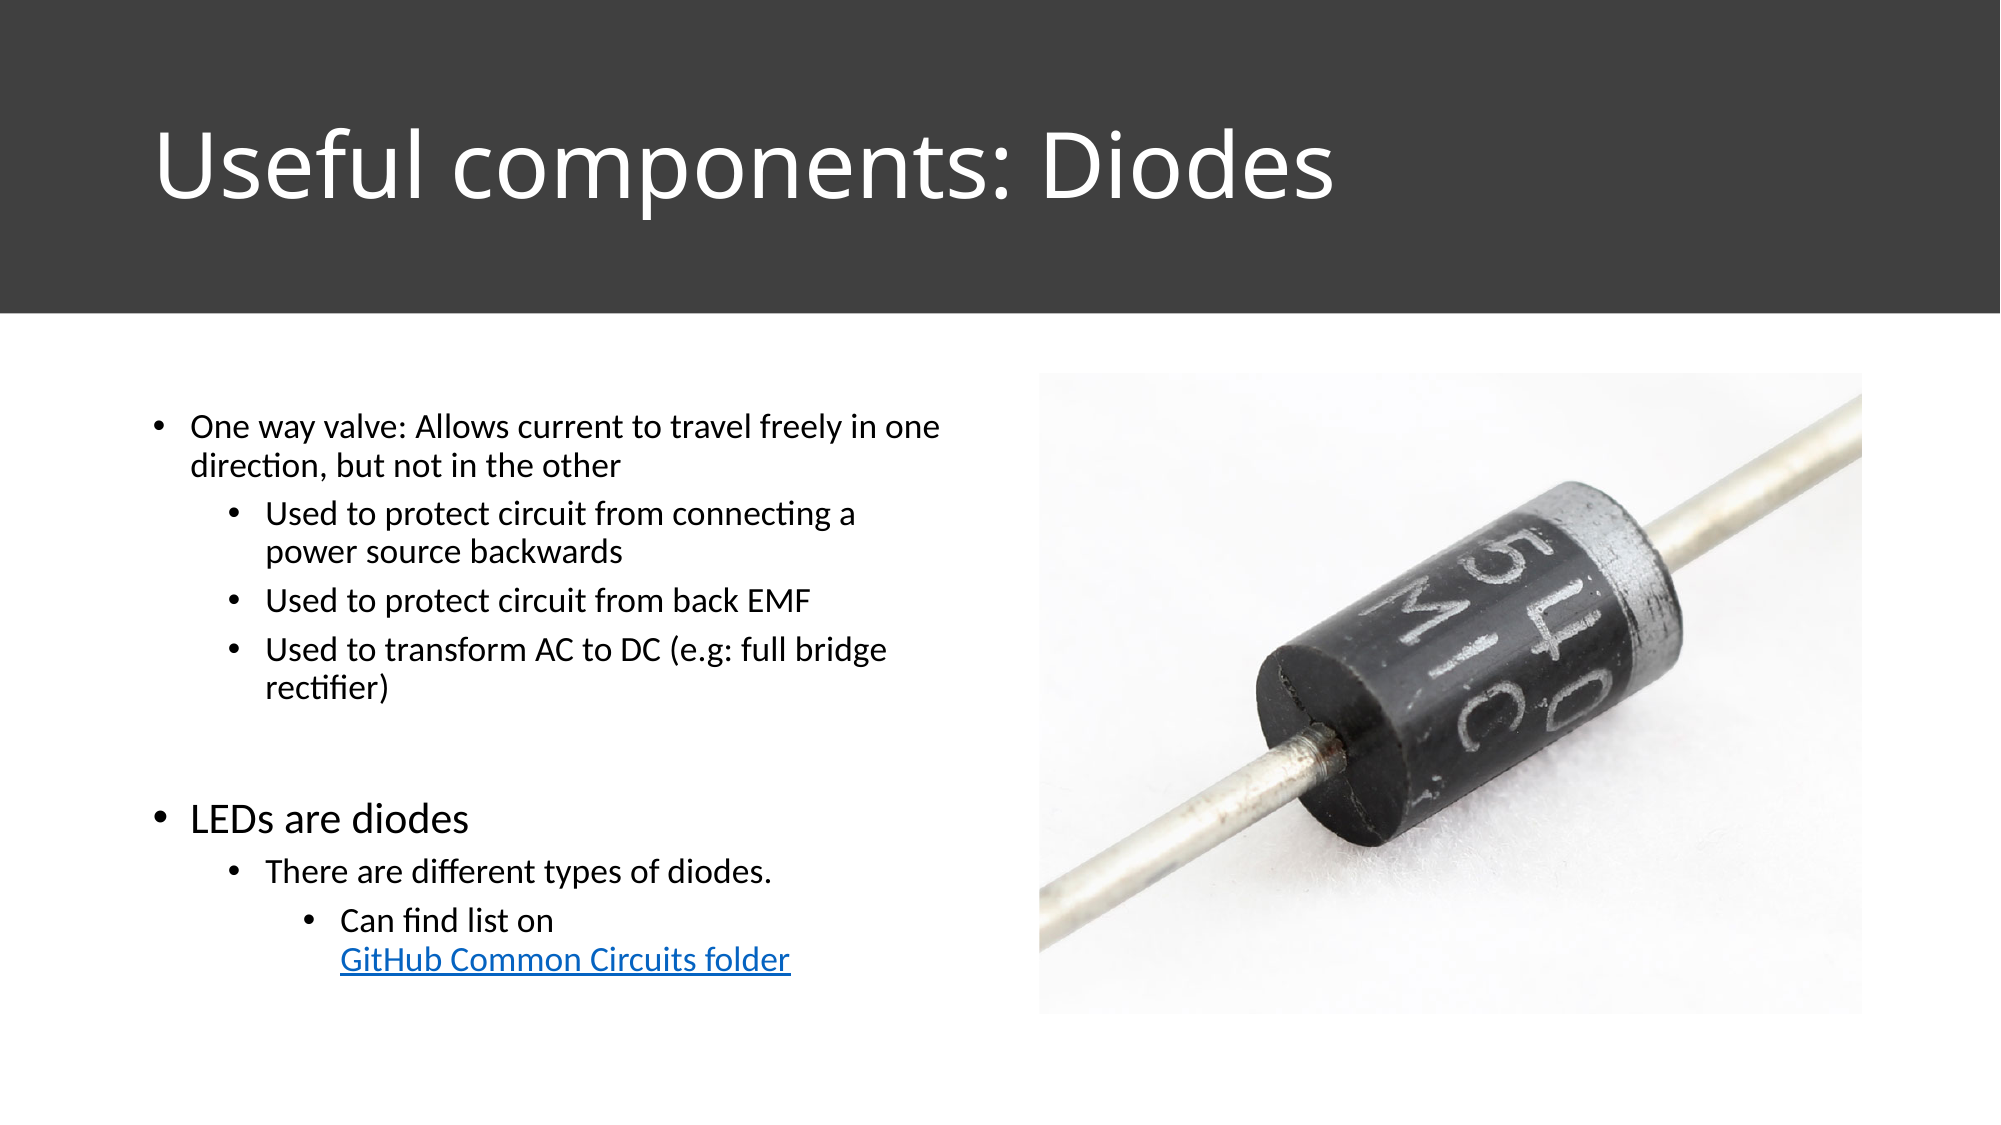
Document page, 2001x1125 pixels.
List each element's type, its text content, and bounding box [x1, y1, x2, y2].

picture [1039, 373, 1862, 1014]
text_box [0, 0, 2000, 314]
title Useful components: Diodes [137, 60, 1863, 278]
list One way valve: Allows current to travel freely in one direction, but not in the other Used to protect circuit from connecting a power source backwards Used to protect circuit from back EMF Used to transform AC to DC (e.g: full bridge rectifier) LEDs are diodes There are different types of diodes. Can find list on GitHub Common Circuits folder [138, 373, 961, 1014]
